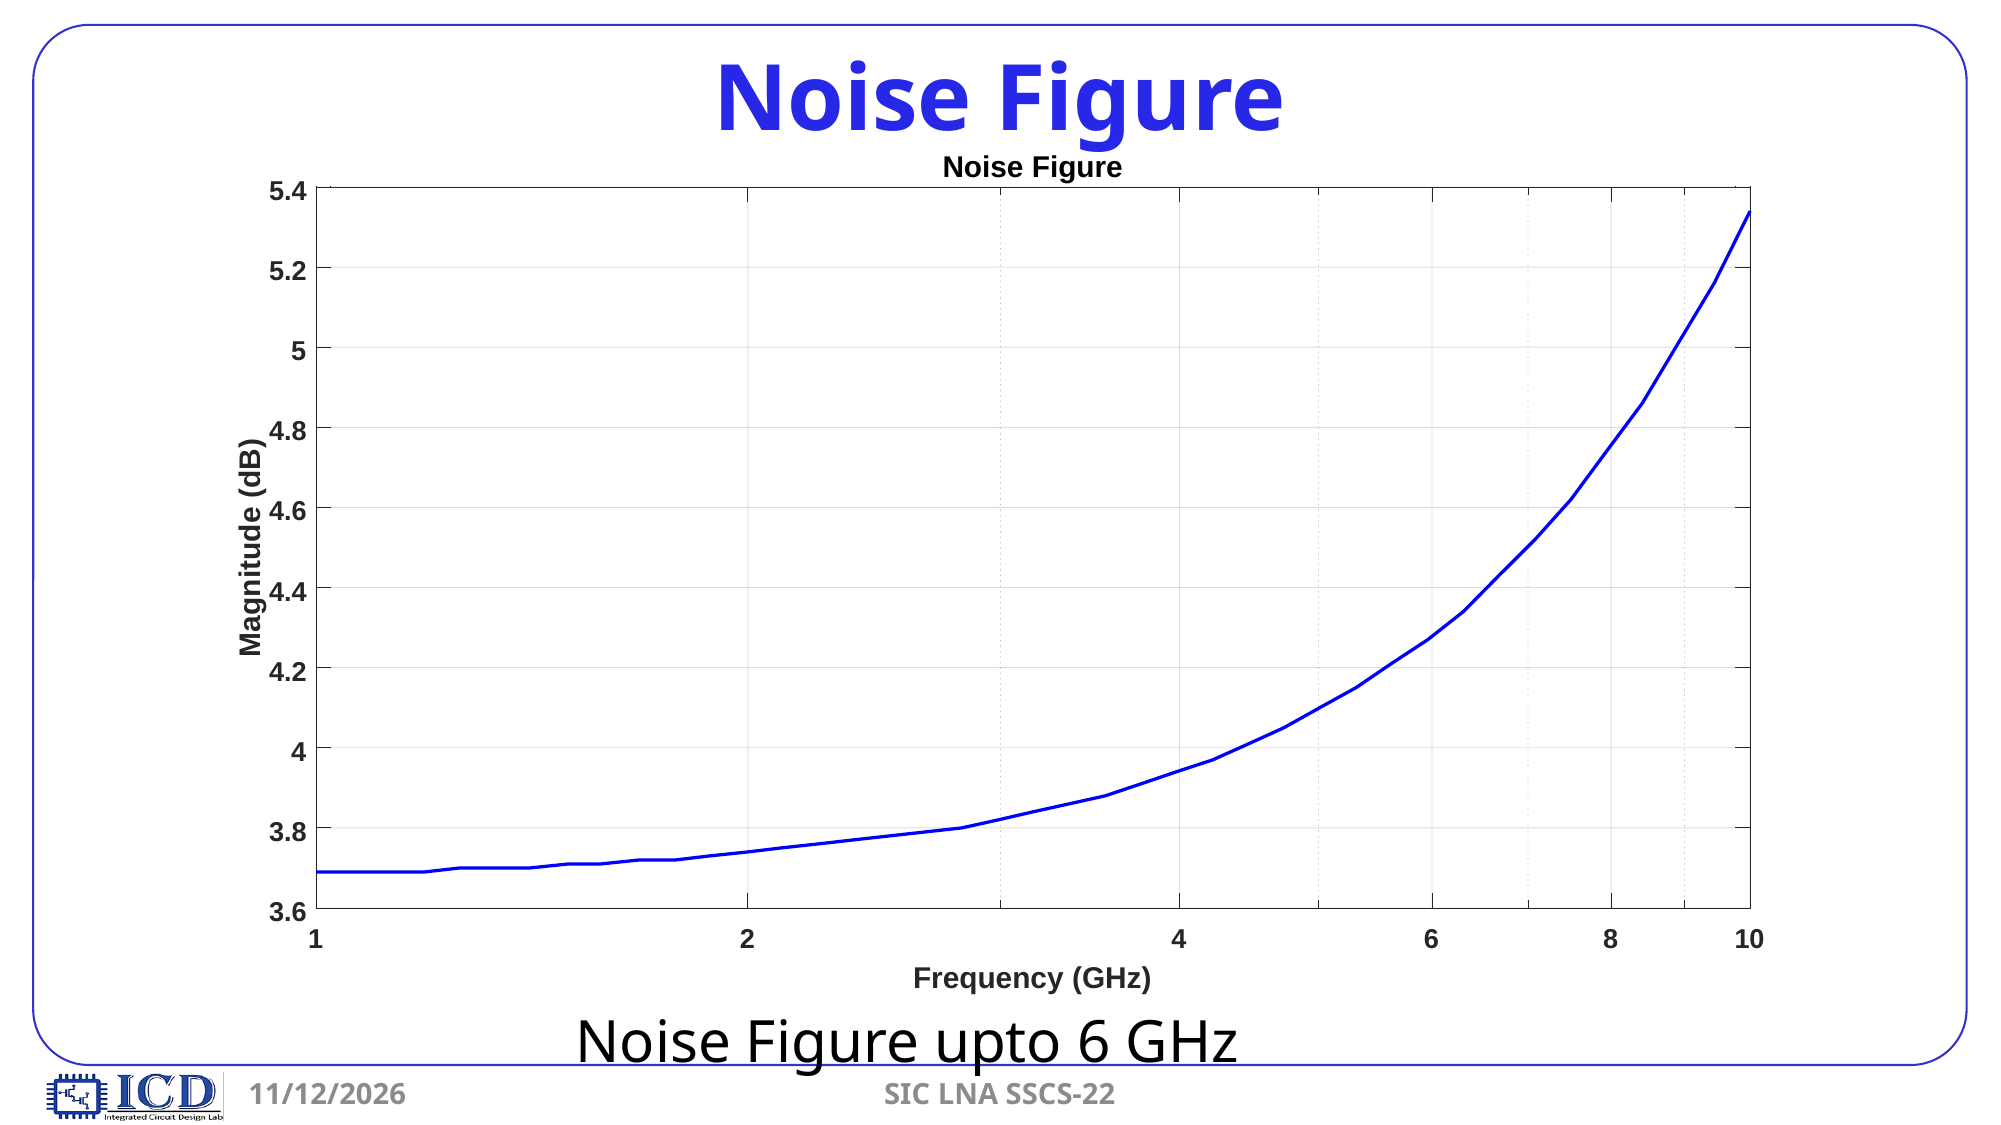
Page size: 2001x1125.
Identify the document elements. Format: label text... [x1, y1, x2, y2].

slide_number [233, 1065, 567, 1125]
picture [74, 120, 1926, 1005]
title Noise Figure [33, 0, 1967, 188]
footer SIC LNA SSCS-22 [683, 1065, 1317, 1125]
picture [33, 1067, 233, 1125]
